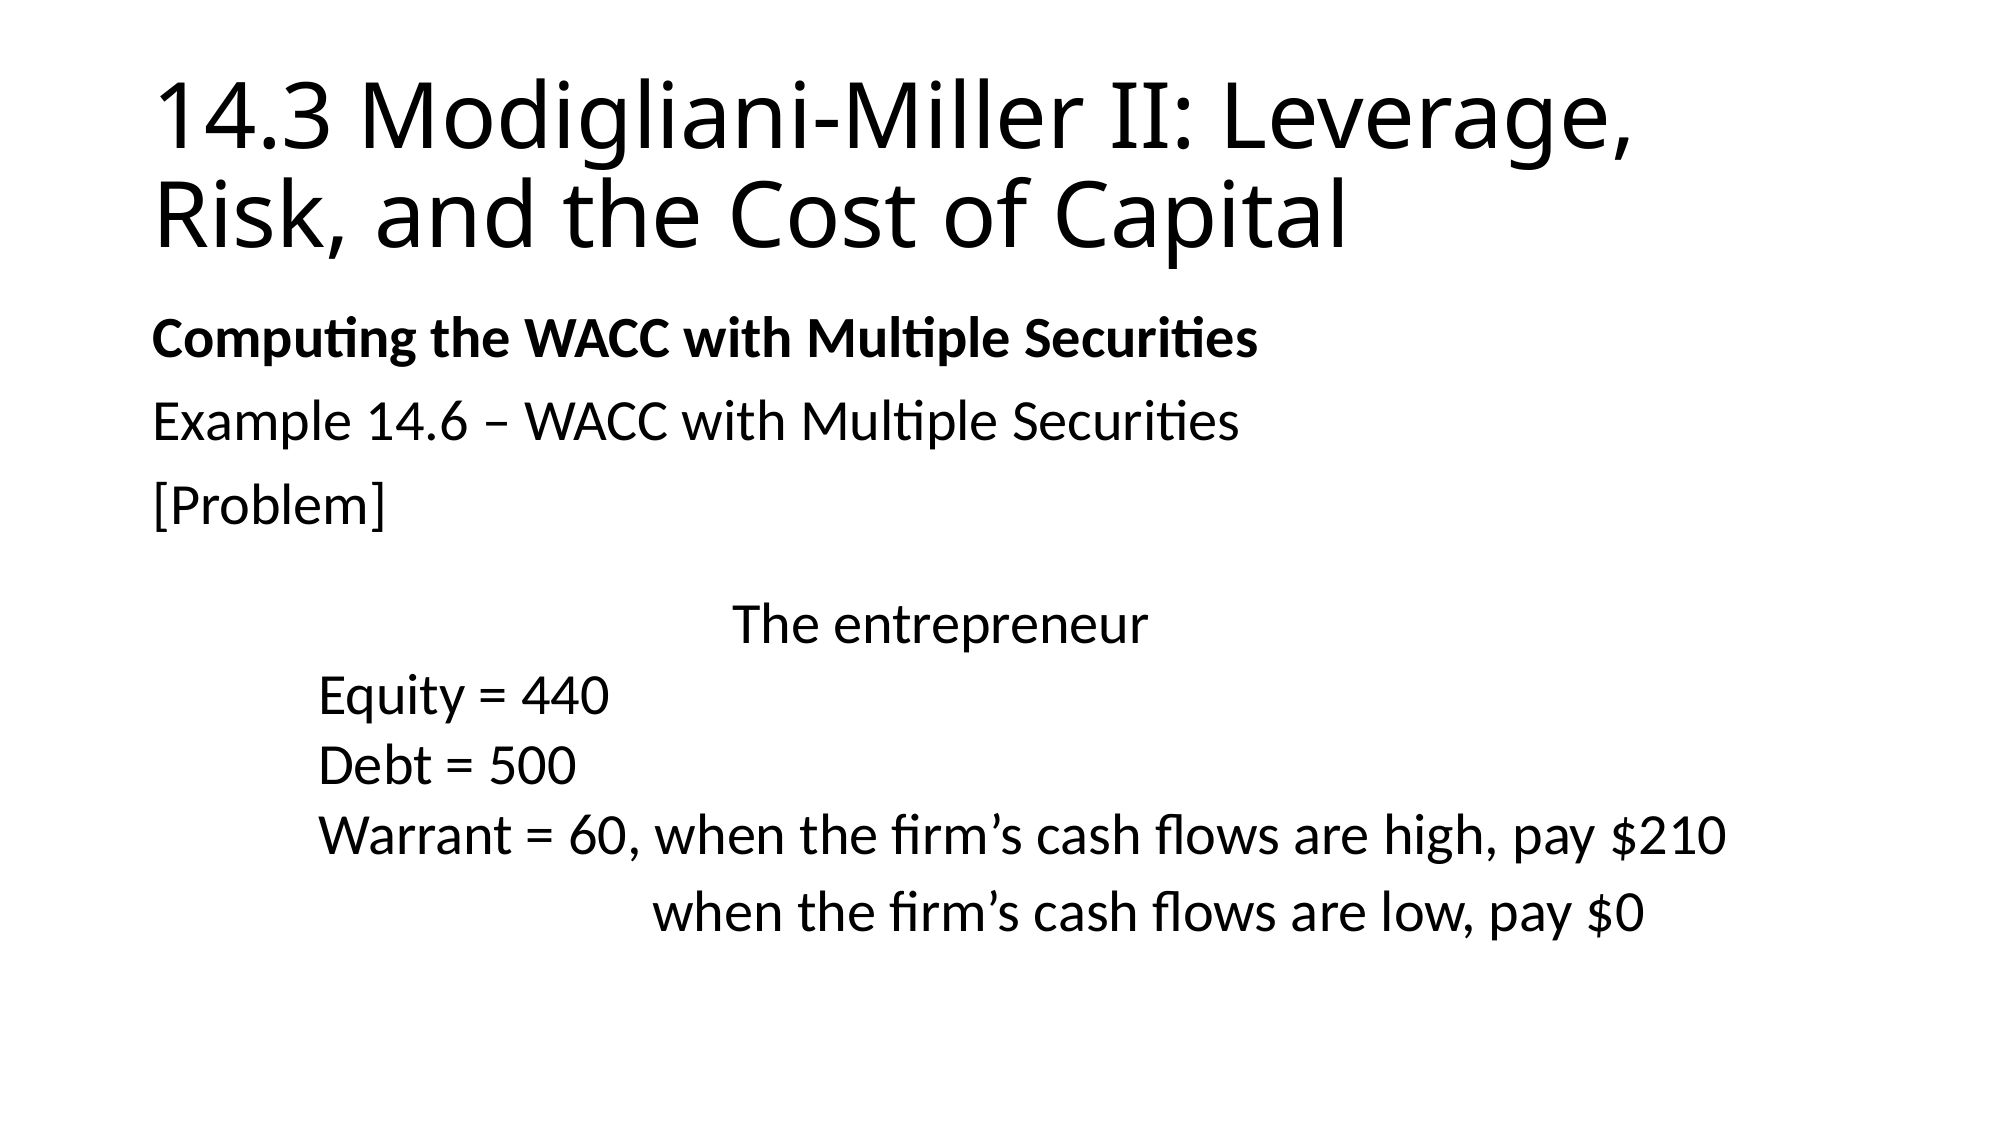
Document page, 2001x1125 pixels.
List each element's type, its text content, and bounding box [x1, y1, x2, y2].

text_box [294, 577, 1753, 952]
list Computing the WACC with Multiple Securities Example 14.6 – WACC with Multiple Securities [Problem] [137, 299, 1863, 1014]
title 14.3 Modigliani-Miller II: Leverage, Risk, and the Cost of Capital [137, 59, 1863, 278]
